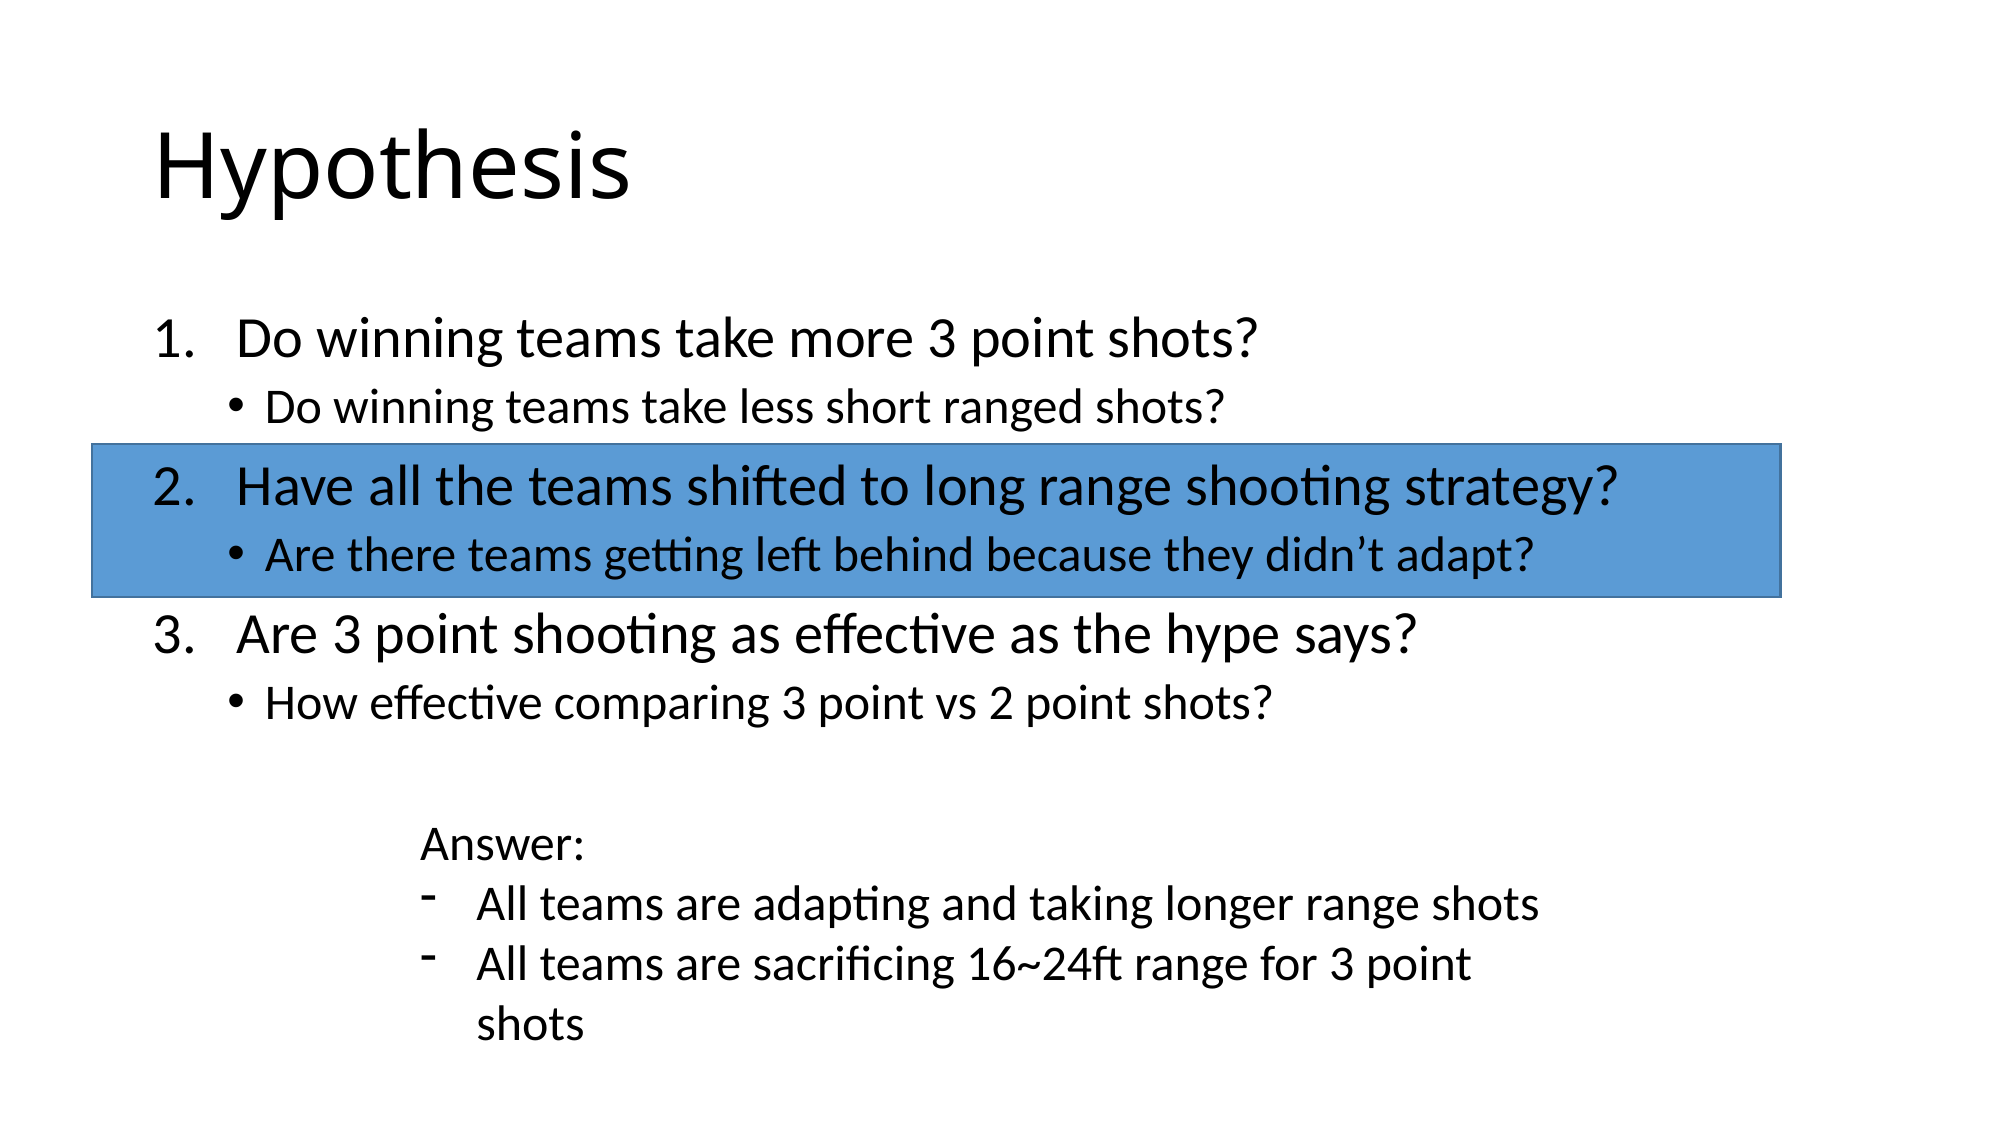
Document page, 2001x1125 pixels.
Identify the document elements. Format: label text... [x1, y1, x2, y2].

text_box [91, 443, 137, 598]
text_box Answer: All teams are adapting and taking longer range shots All teams are sacrificing 16~24ft range for 3 point shots [405, 802, 1595, 1058]
title Hypothesis [137, 59, 1863, 278]
list Do winning teams take more 3 point shots? Do winning teams take less short ranged shots? Have all the teams shifted to long range shooting strategy? Are there teams getting left behind because they didn’t adapt? Are 3 point shooting as effective as the hype says? How effective comparing 3 point vs 2 point shots? [137, 299, 1863, 1014]
